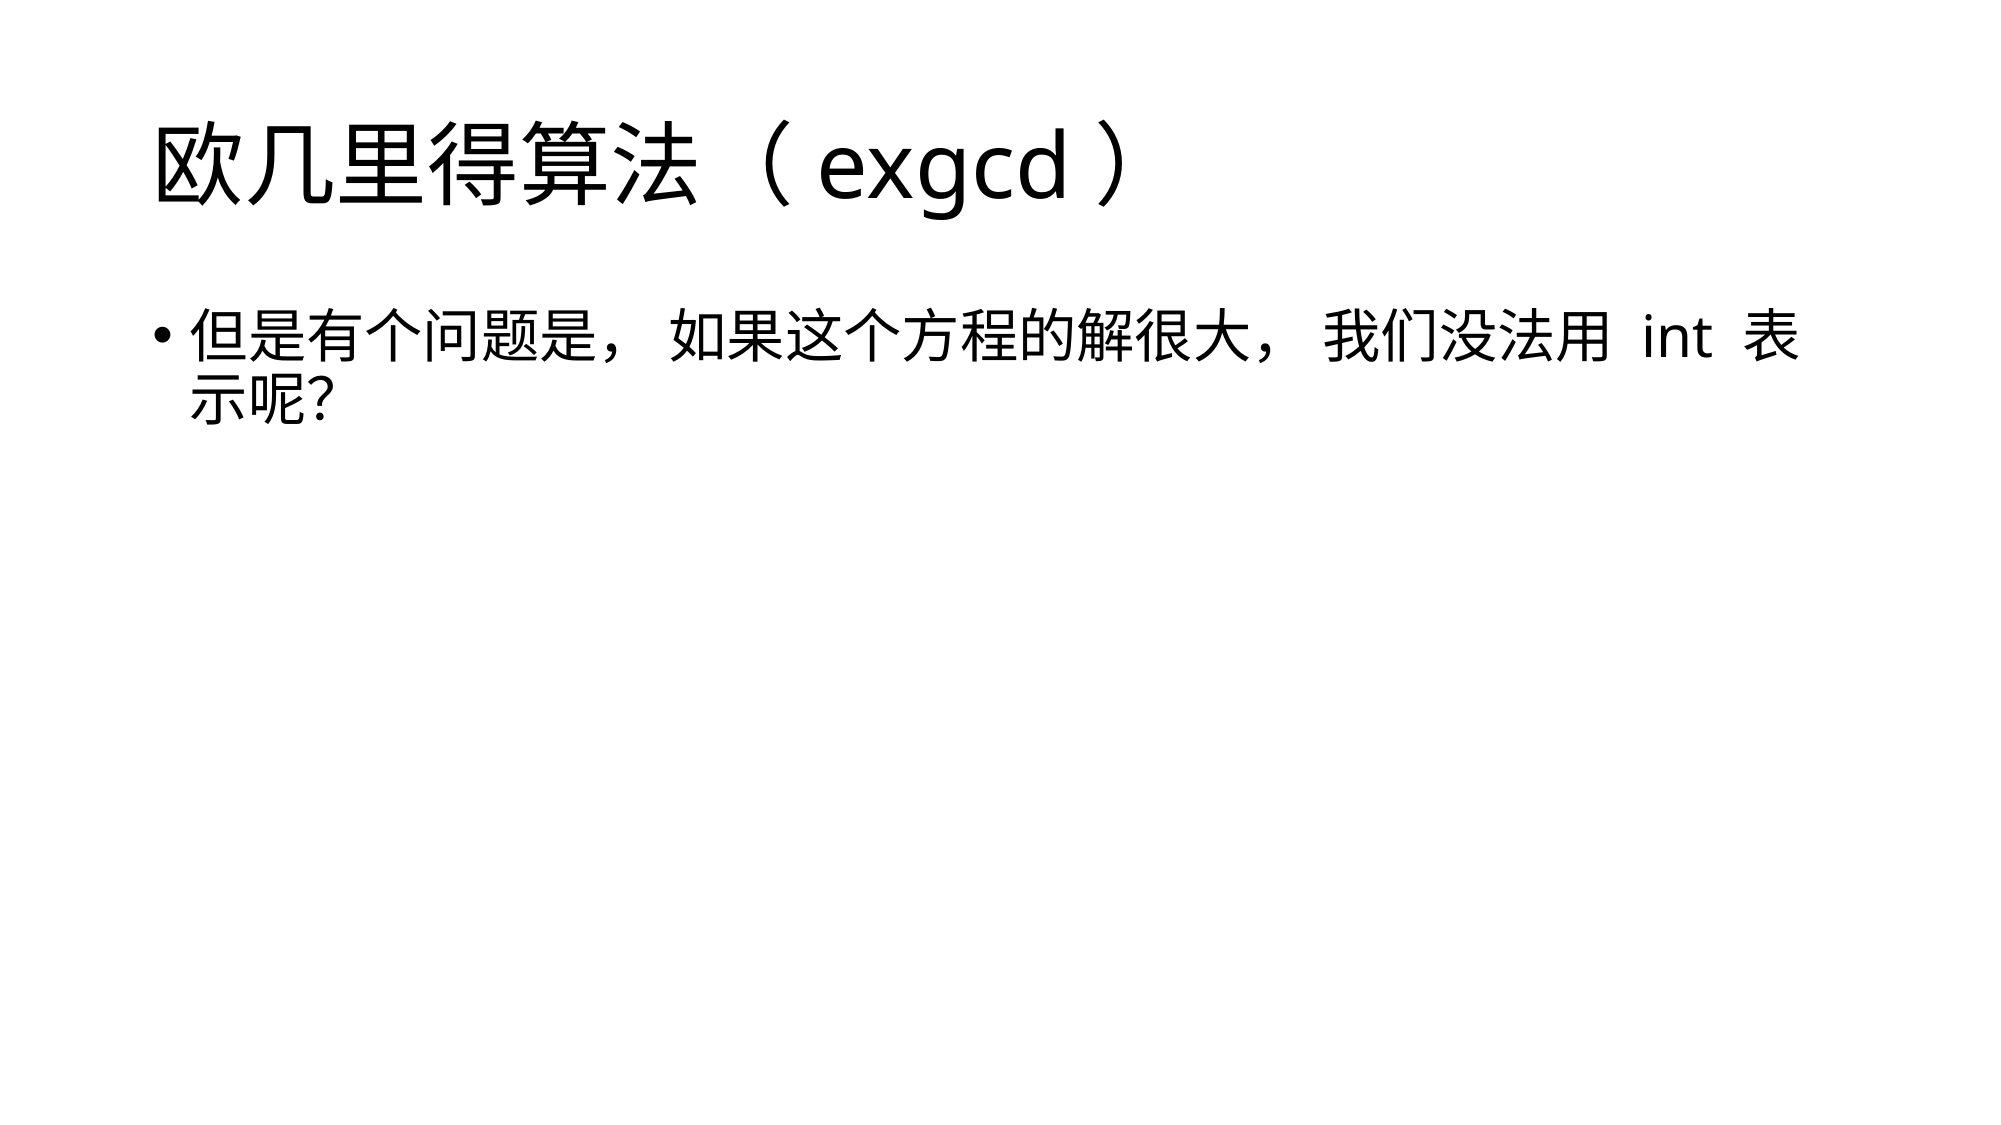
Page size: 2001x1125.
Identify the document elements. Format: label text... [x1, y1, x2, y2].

list 但是有个问题是， 如果这个方程的解很大， 我们没法用 int 表示呢？ [137, 299, 1863, 1014]
title 欧几里得算法（exgcd） [137, 59, 1863, 278]
